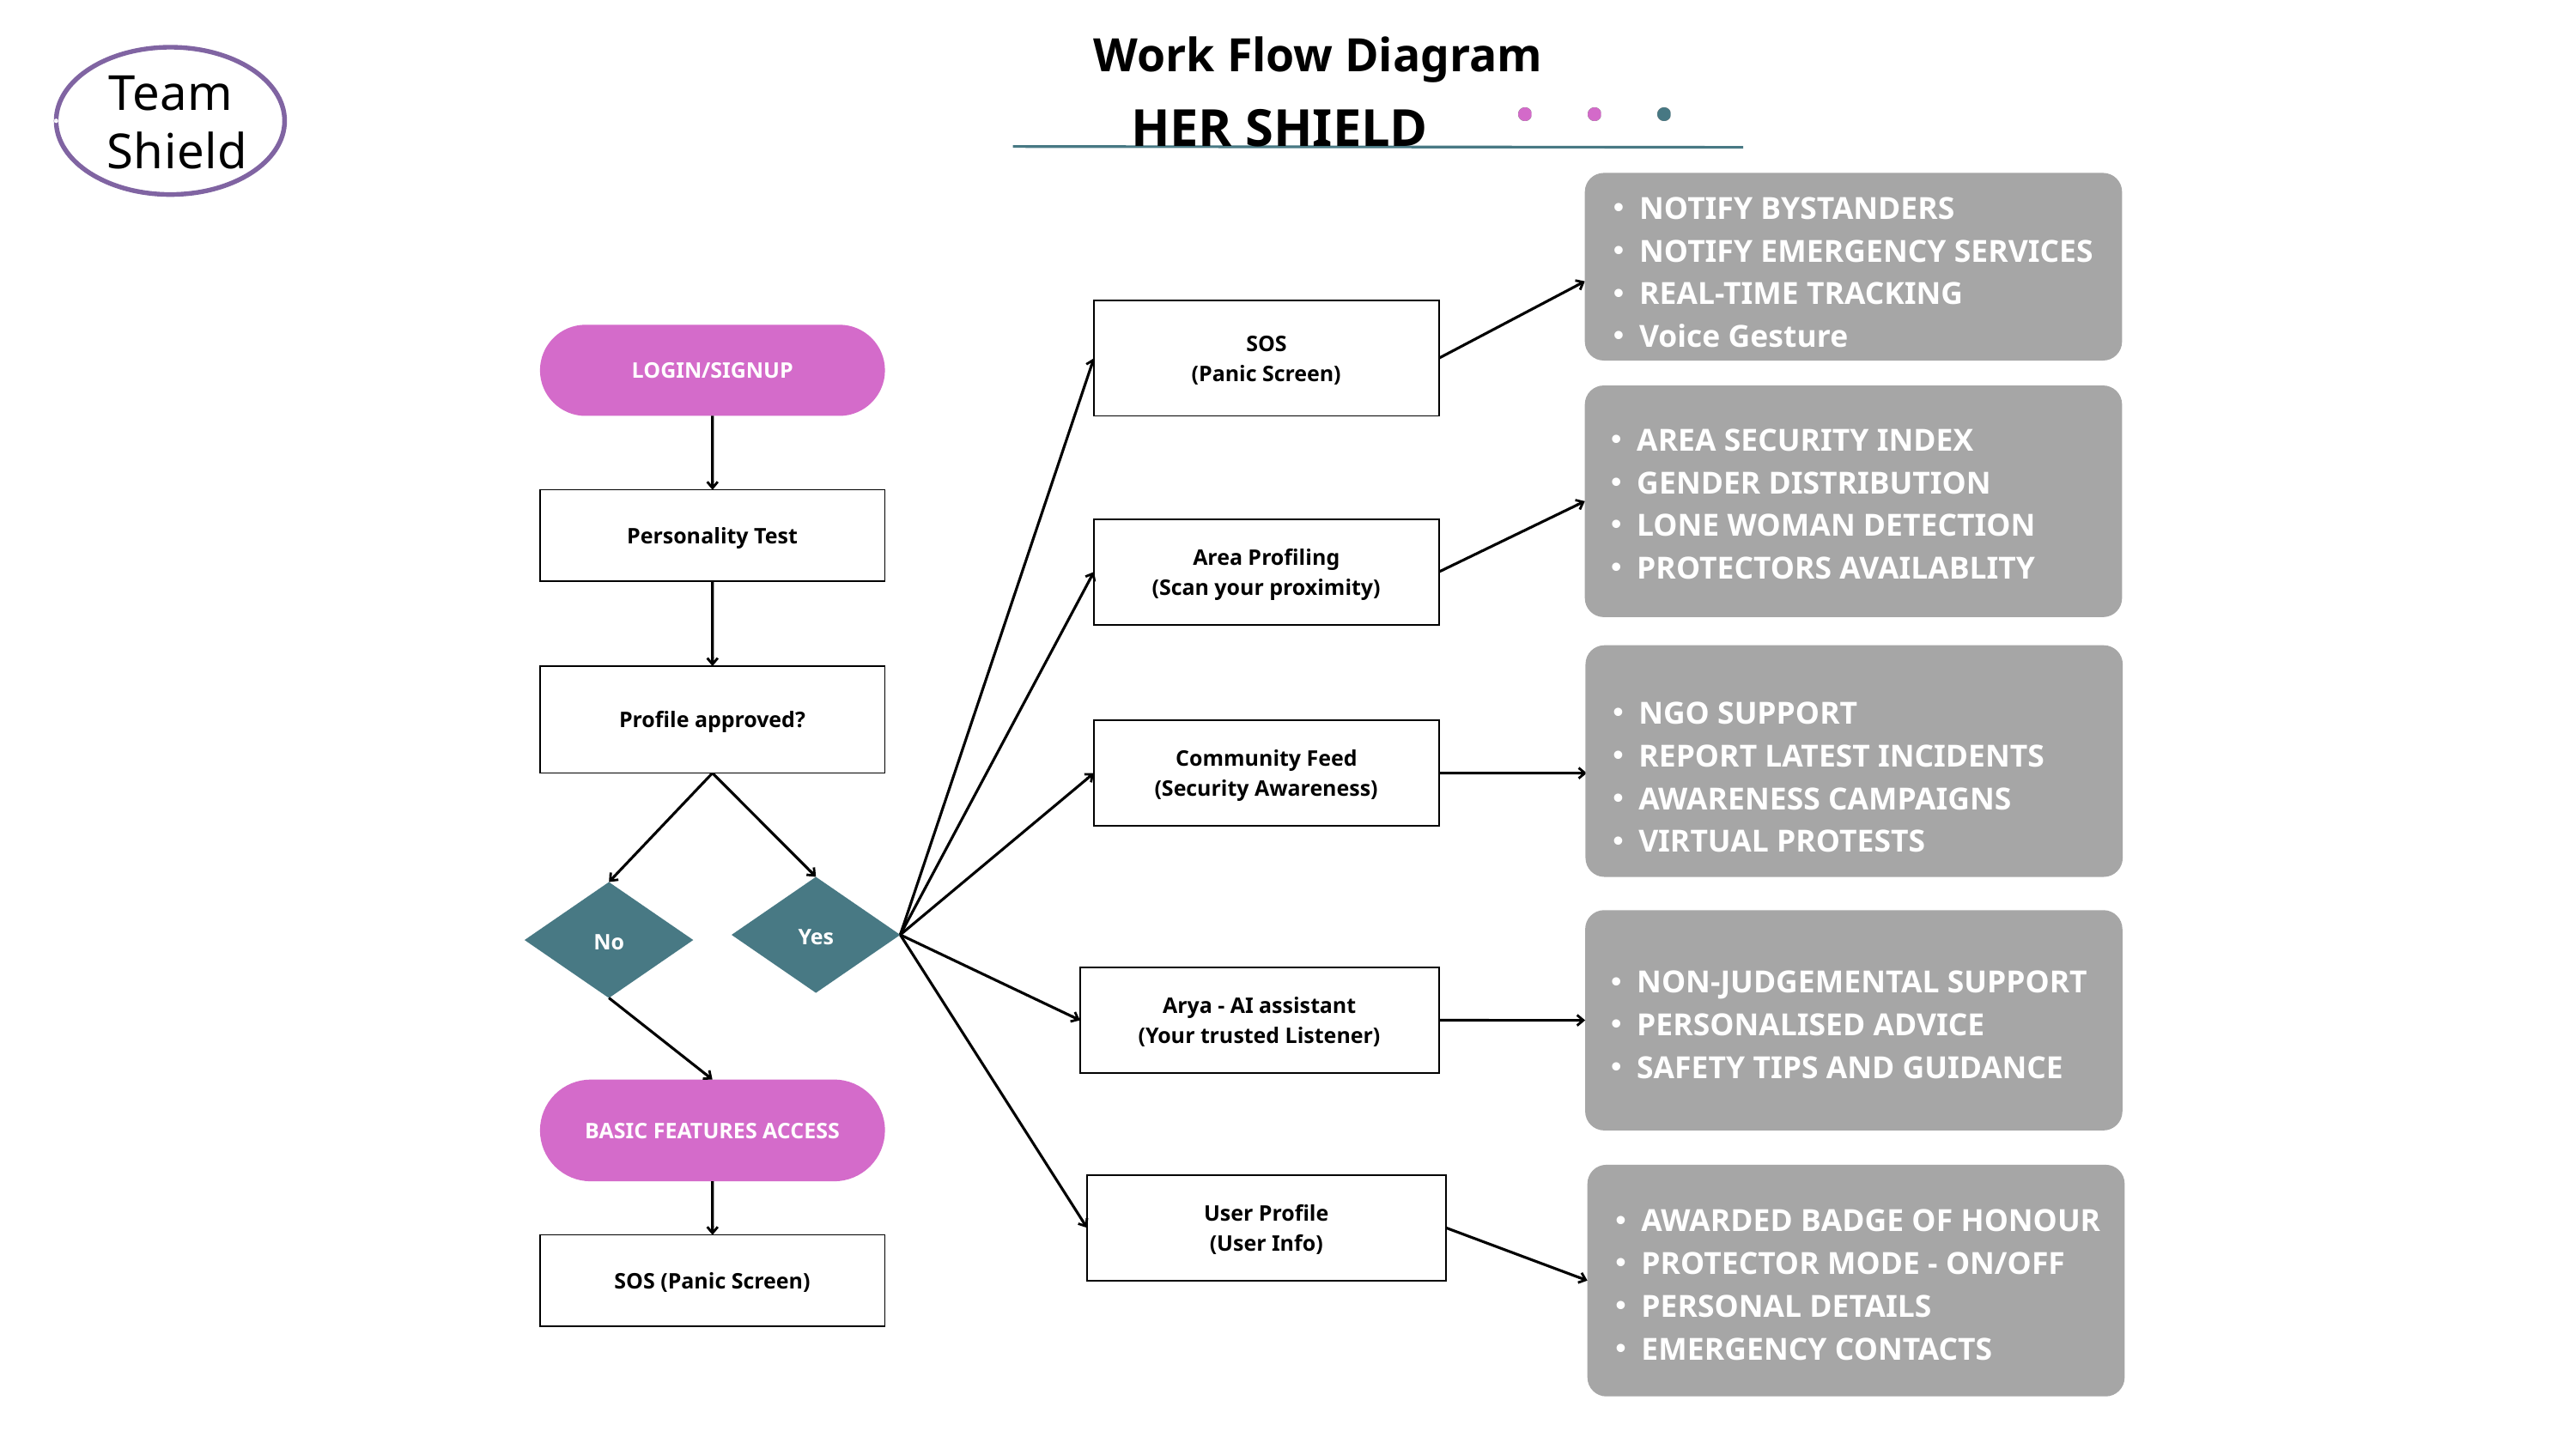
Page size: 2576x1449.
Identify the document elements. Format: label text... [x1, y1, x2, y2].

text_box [539, 489, 885, 582]
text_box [1093, 300, 1440, 416]
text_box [1584, 910, 2123, 1131]
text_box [1587, 1164, 2125, 1397]
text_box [1517, 107, 1671, 122]
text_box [1584, 385, 2123, 618]
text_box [1585, 645, 2123, 877]
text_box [539, 1234, 885, 1327]
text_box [539, 324, 885, 416]
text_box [731, 876, 901, 993]
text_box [1079, 967, 1440, 1074]
text_box HER SHIELD [1131, 84, 1475, 157]
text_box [1584, 173, 2123, 361]
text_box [1093, 518, 1440, 626]
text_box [1086, 1174, 1447, 1282]
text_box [539, 1079, 885, 1182]
text_box Work Flow Diagram [1094, 16, 1662, 82]
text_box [53, 45, 288, 197]
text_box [1093, 719, 1440, 827]
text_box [539, 665, 885, 773]
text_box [524, 882, 694, 998]
